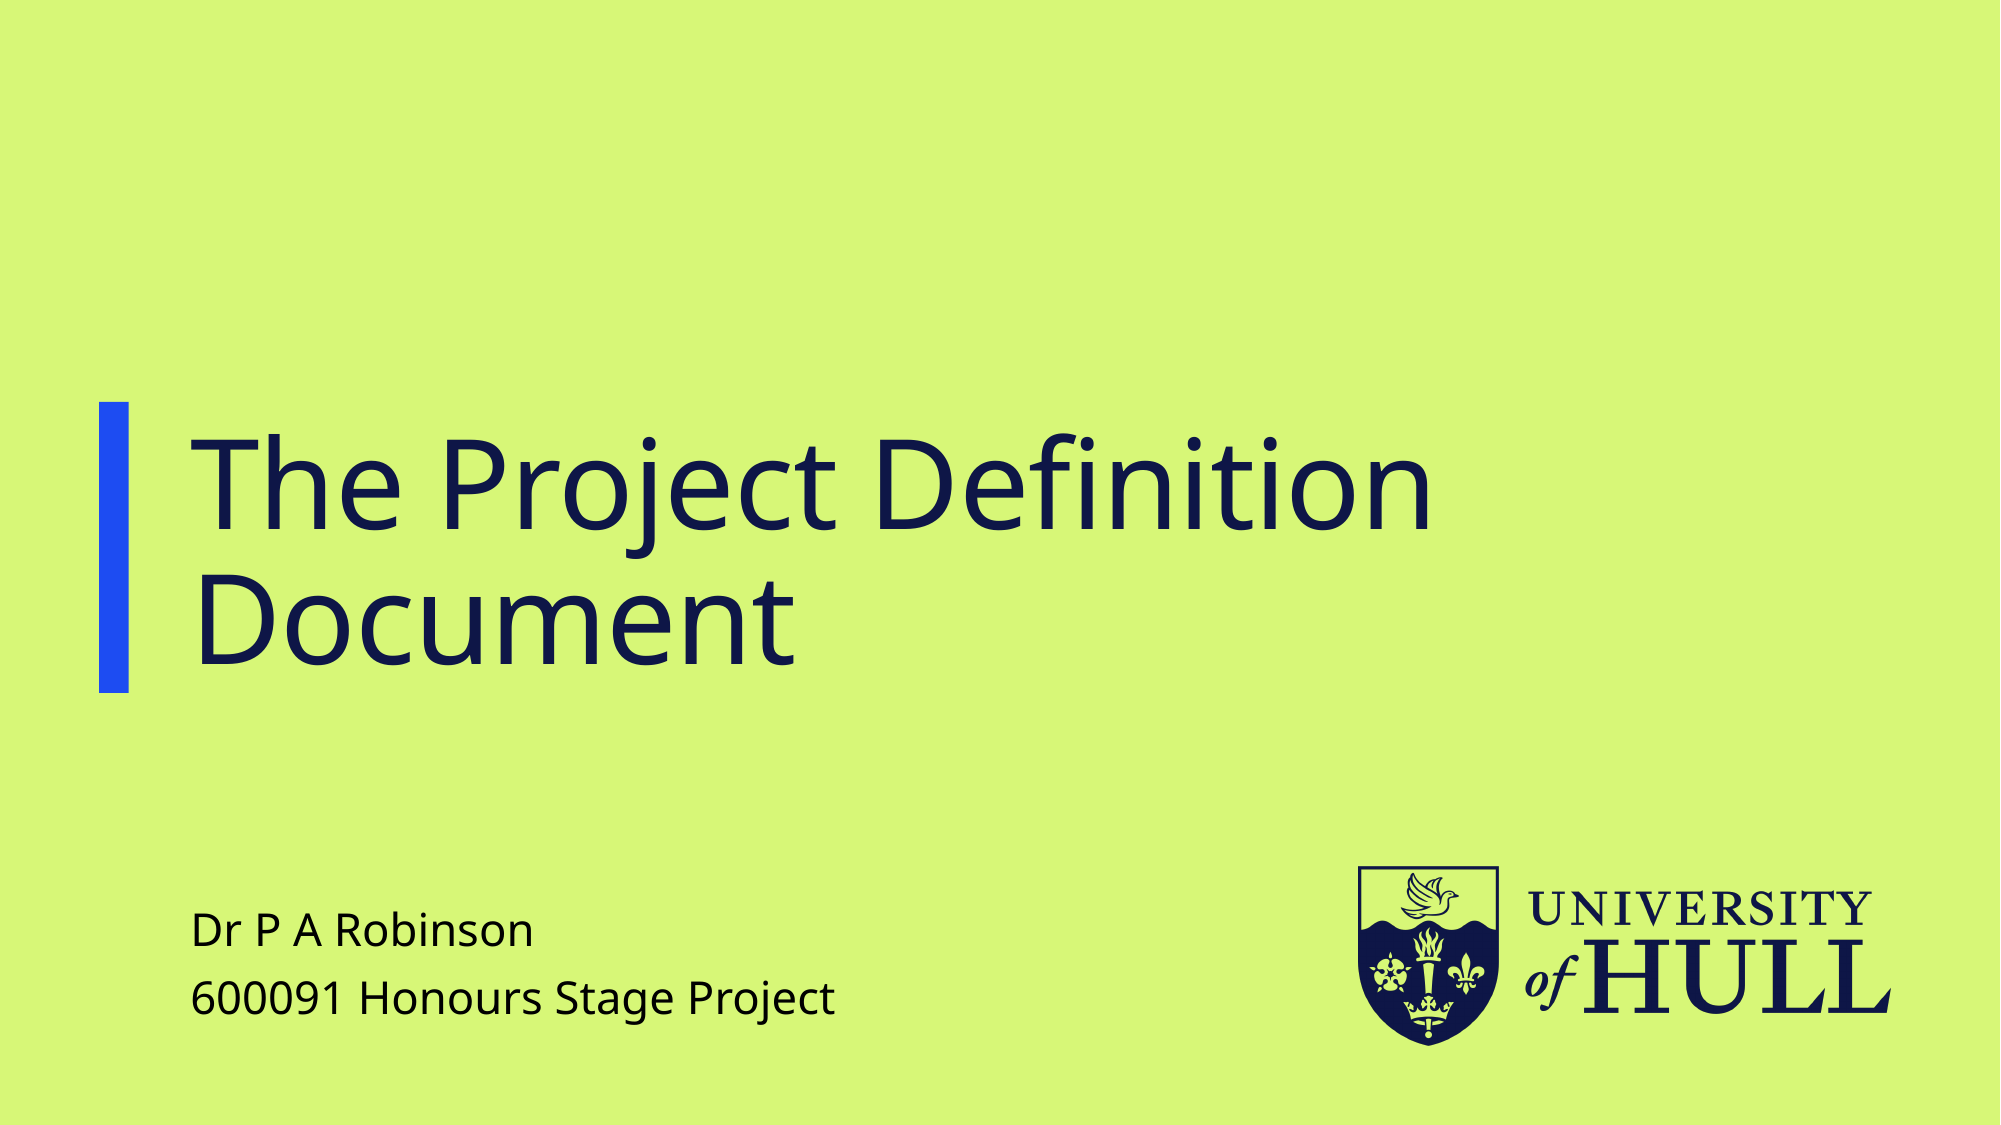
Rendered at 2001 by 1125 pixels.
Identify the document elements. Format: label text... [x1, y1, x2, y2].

picture [1358, 866, 1891, 1046]
title The Project Definition Document [190, 354, 1793, 758]
subtitle Dr P A Robinson 600091 Honours Stage Project [190, 907, 1077, 1026]
